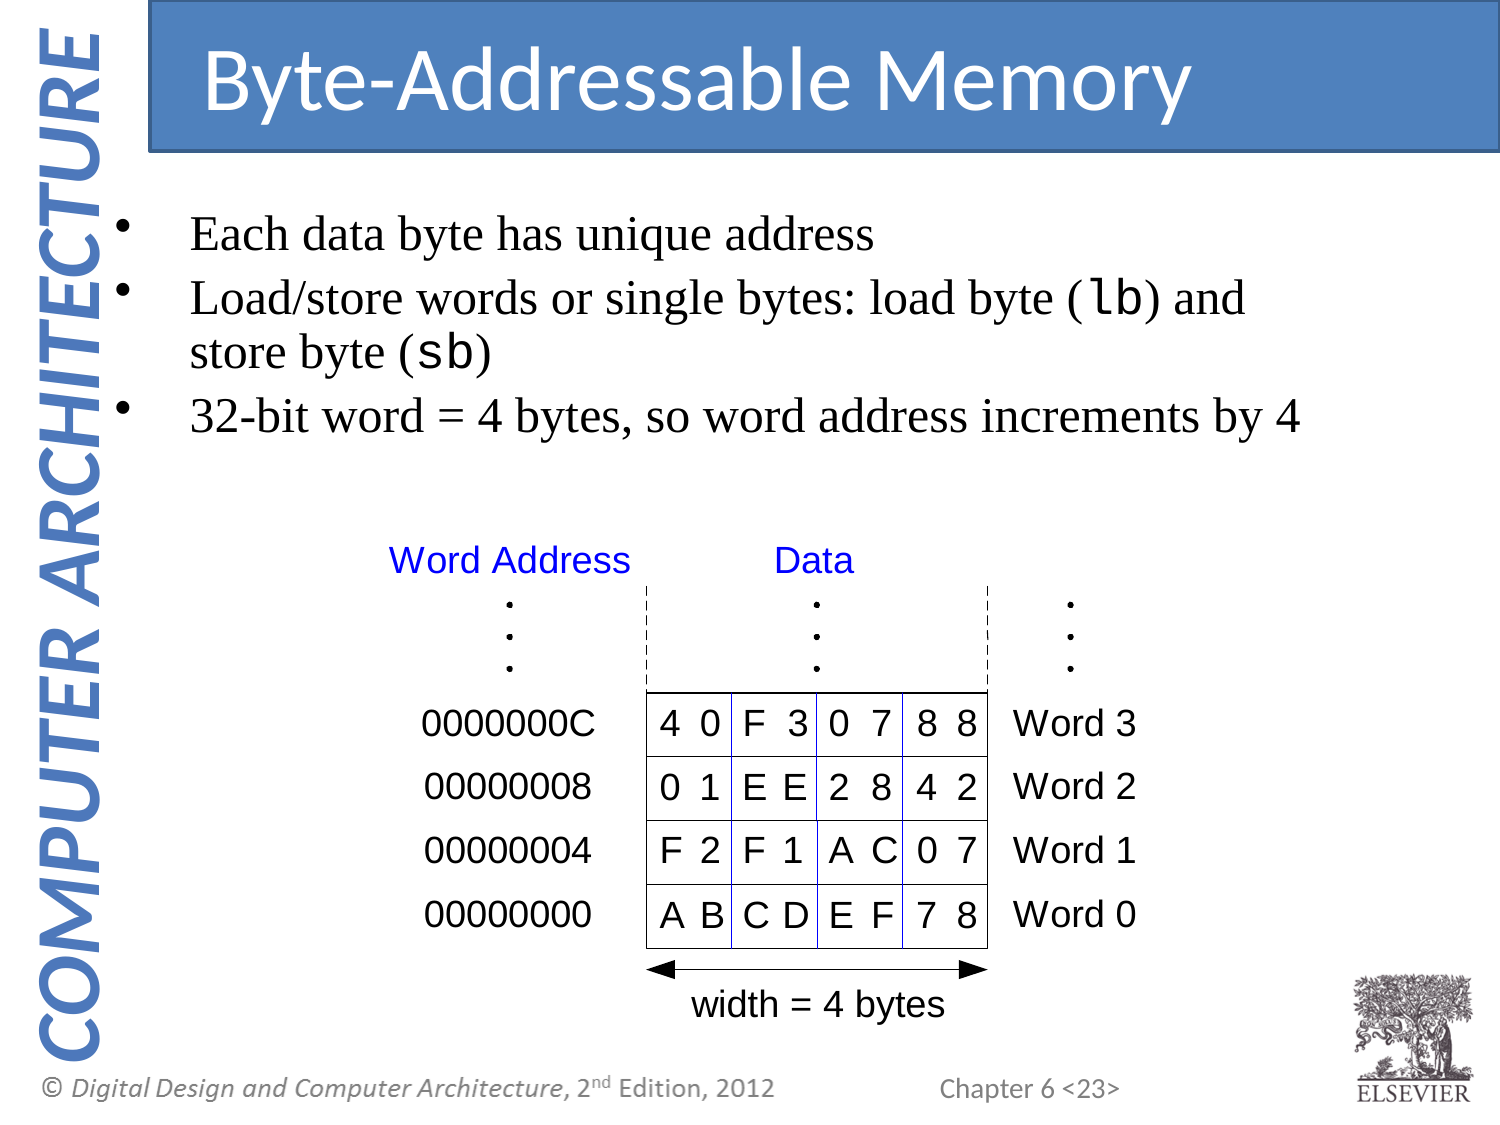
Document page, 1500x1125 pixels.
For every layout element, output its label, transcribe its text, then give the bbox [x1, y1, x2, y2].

text_box Byte-Addressable Memory [187, 11, 1488, 136]
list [349, 524, 1164, 1038]
text_box [112, 200, 1438, 1050]
picture [0, 0, 1500, 1125]
text_box [87, 174, 1413, 1025]
text_box Each data byte has unique address Load/store words or single bytes: load byte (lb) and store byte (sb) 32-bit word = 4 bytes, so word address increments by 4 [99, 199, 1363, 1013]
